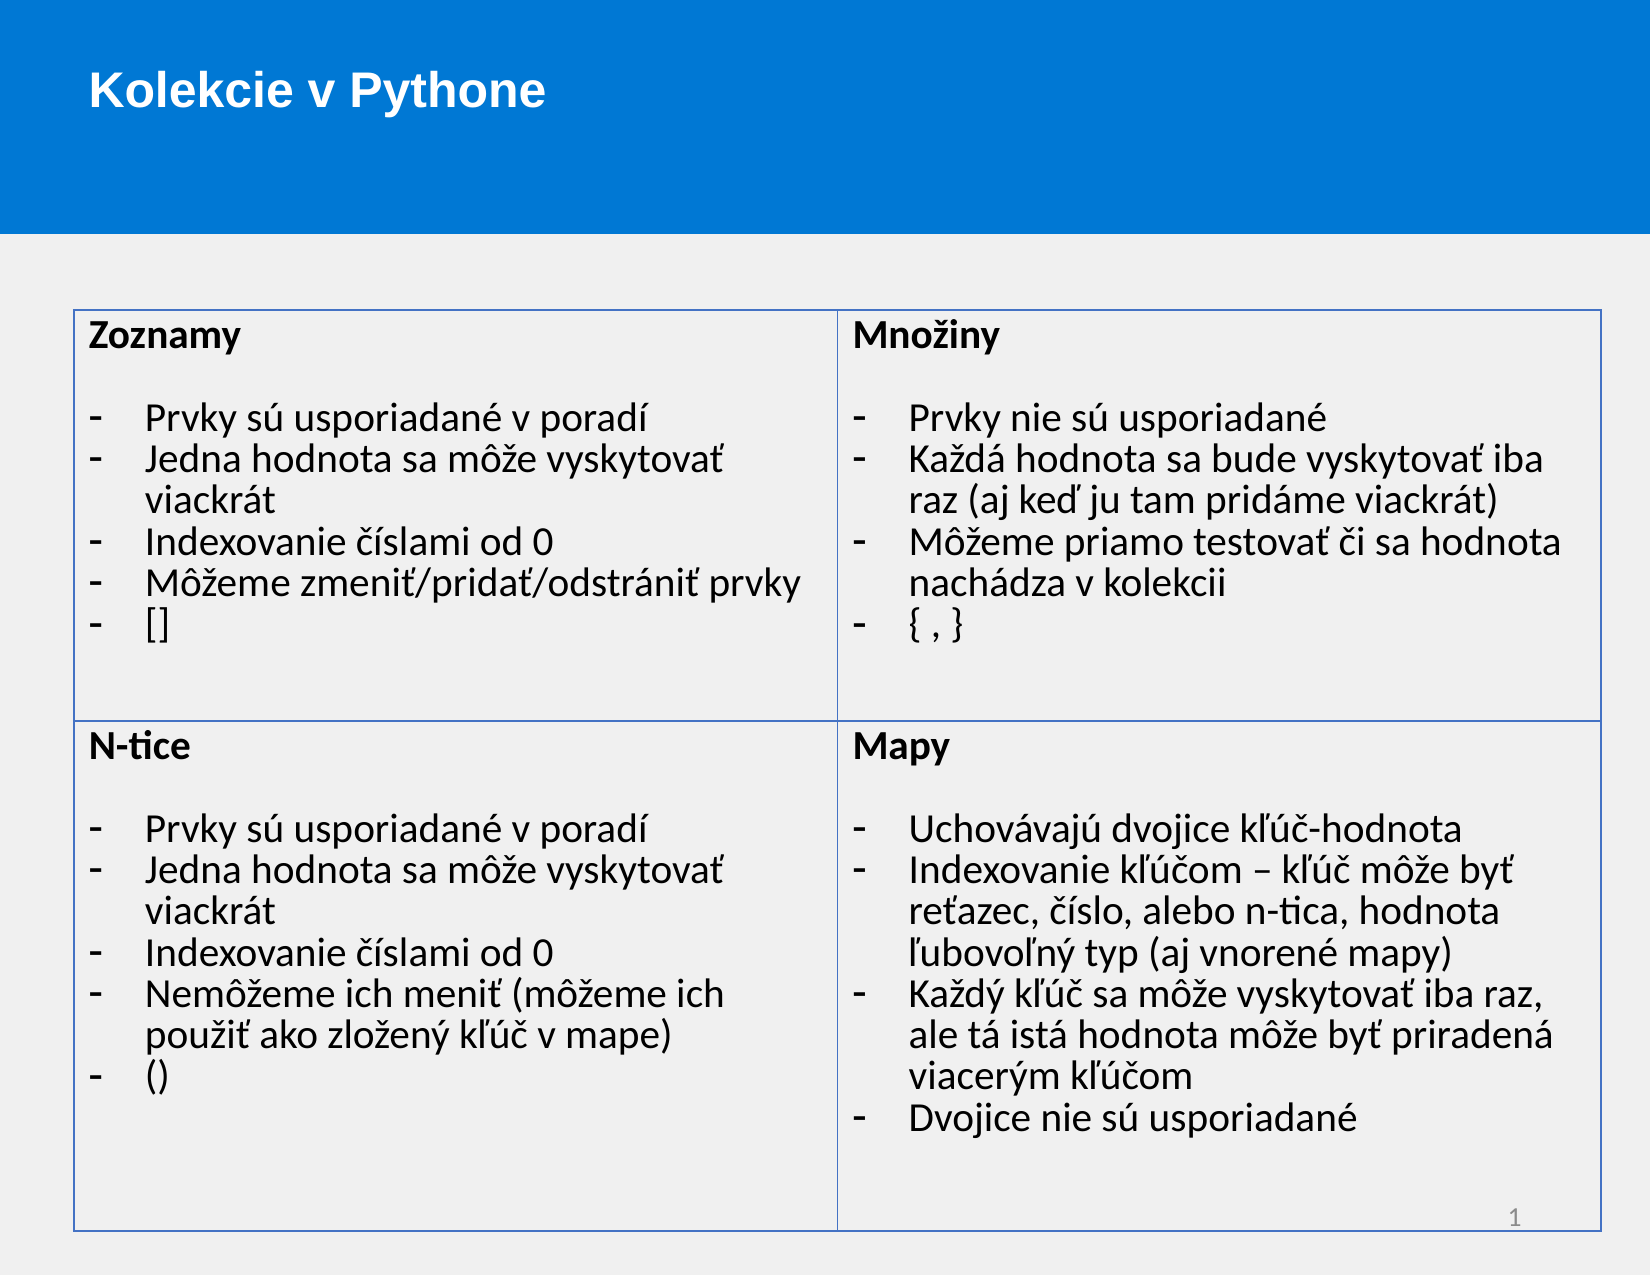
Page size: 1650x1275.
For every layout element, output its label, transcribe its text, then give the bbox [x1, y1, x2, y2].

table_header Množiny Prvky nie sú usporiadané Každá hodnota sa bude vyskytovať iba raz (aj keď ju tam pridáme viackrát) Môžeme priamo testovať či sa hodnota nachádza v kolekcii { , } [838, 311, 1600, 655]
text_box [0, 0, 1650, 234]
slide_number 1 [1165, 1181, 1537, 1250]
table_cell Mapy Uchovávajú dvojice kľúč-hodnota Indexovanie kľúčom – kľúč môže byť reťazec, číslo, alebo n-tica, hodnota ľubovoľný typ (aj vnorené mapy) Každý kľúč sa môže vyskytovať iba raz, ale tá istá hodnota môže byť priradená viacerým kľúčom Dvojice nie sú usporiadané [838, 656, 1600, 1082]
table_header Zoznamy Prvky sú usporiadané v poradí Jedna hodnota sa môže vyskytovať viackrát Indexovanie číslami od 0 Môžeme zmeniť/pridať/odstrániť prvky [] [75, 311, 837, 655]
table_cell N-tice Prvky sú usporiadané v poradí Jedna hodnota sa môže vyskytovať viackrát Indexovanie číslami od 0 Nemôžeme ich meniť (môžeme ich použiť ako zložený kľúč v mape) () [75, 656, 837, 1082]
text_box Kolekcie v Pythone [73, 20, 1602, 125]
